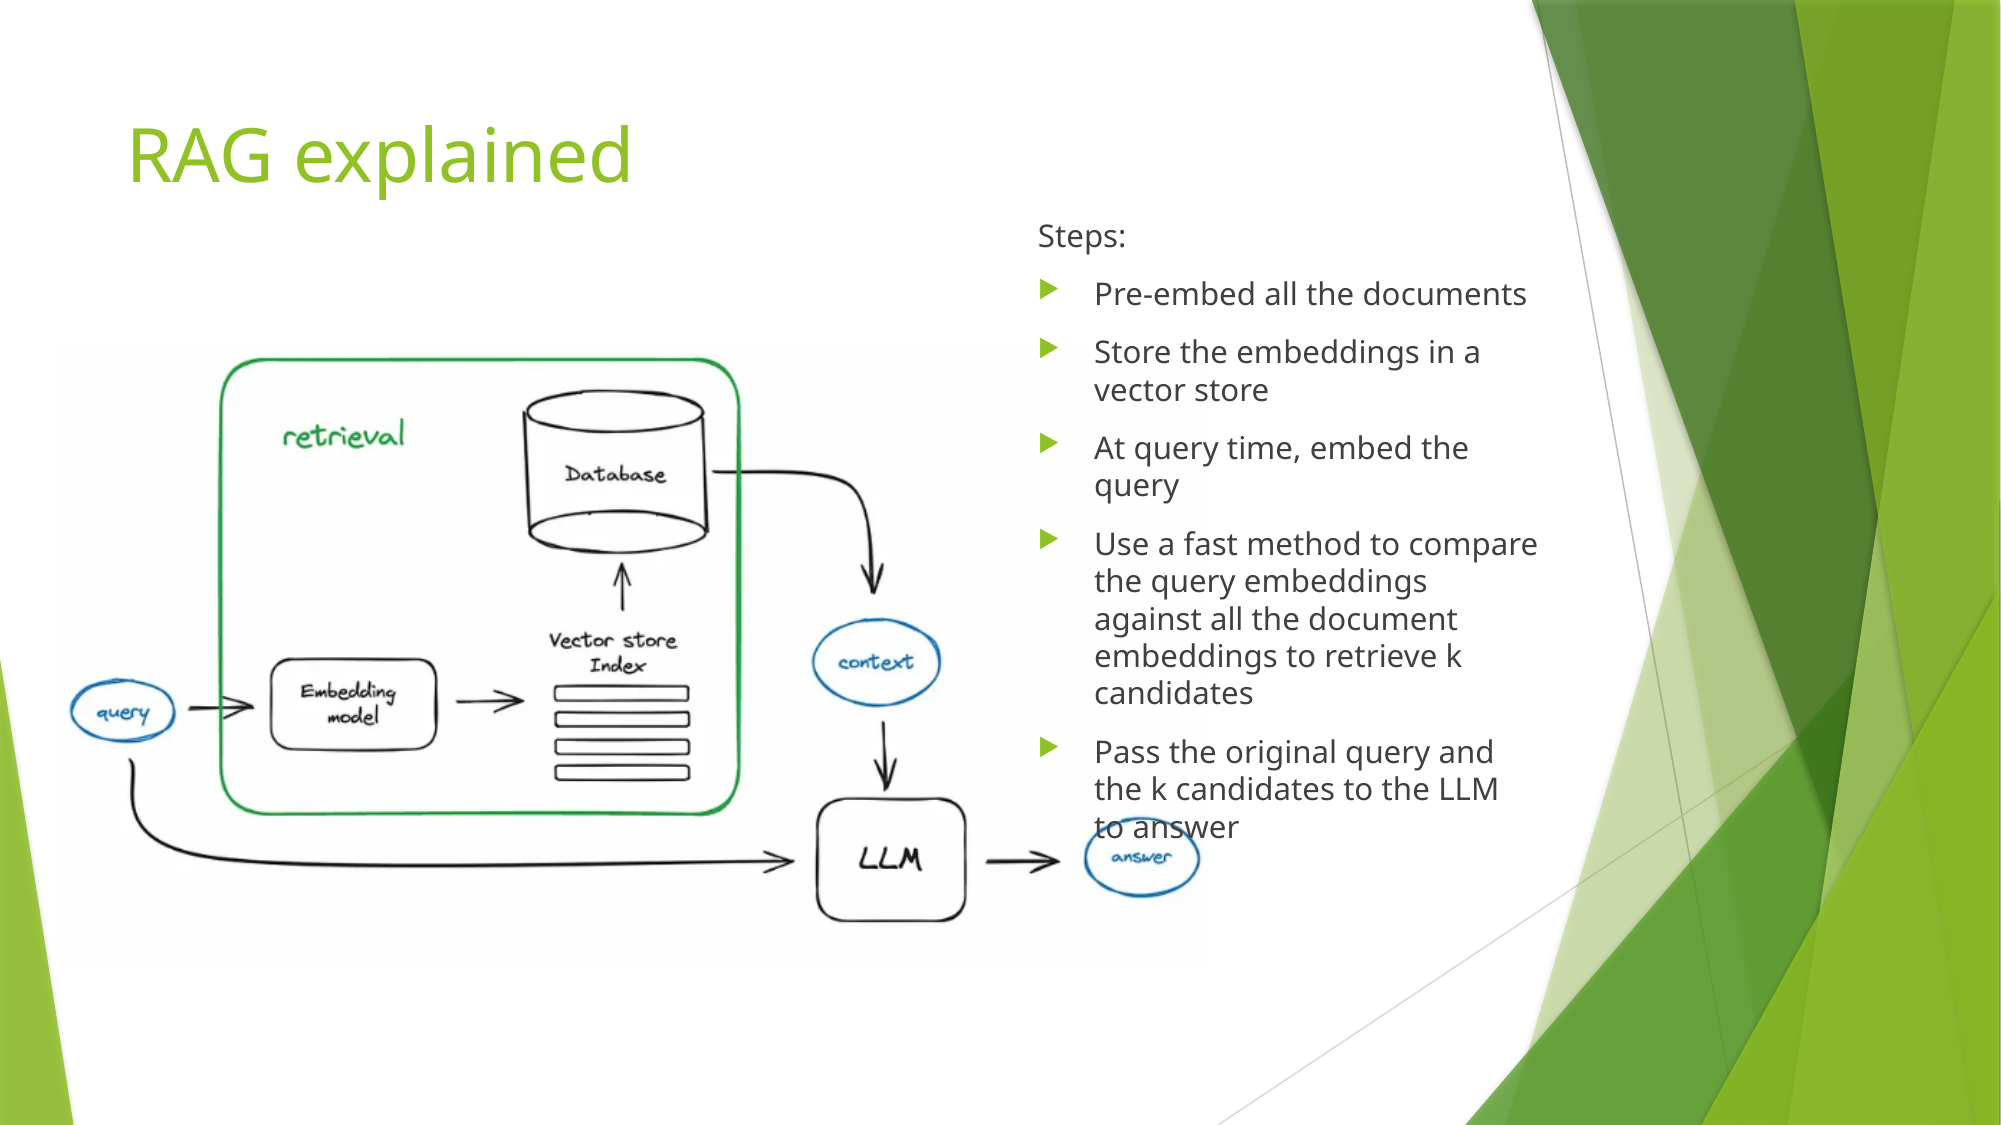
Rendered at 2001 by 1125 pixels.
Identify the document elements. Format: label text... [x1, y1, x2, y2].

picture [57, 343, 1211, 965]
title RAG explained [111, 99, 1522, 317]
list Steps: Pre-embed all the documents Store the embeddings in a vector store At query time, embed the query Use a fast method to compare the query embeddings against all the document embeddings to retrieve k candidates Pass the original query and the k candidates to the LLM to answer [1022, 208, 1559, 872]
